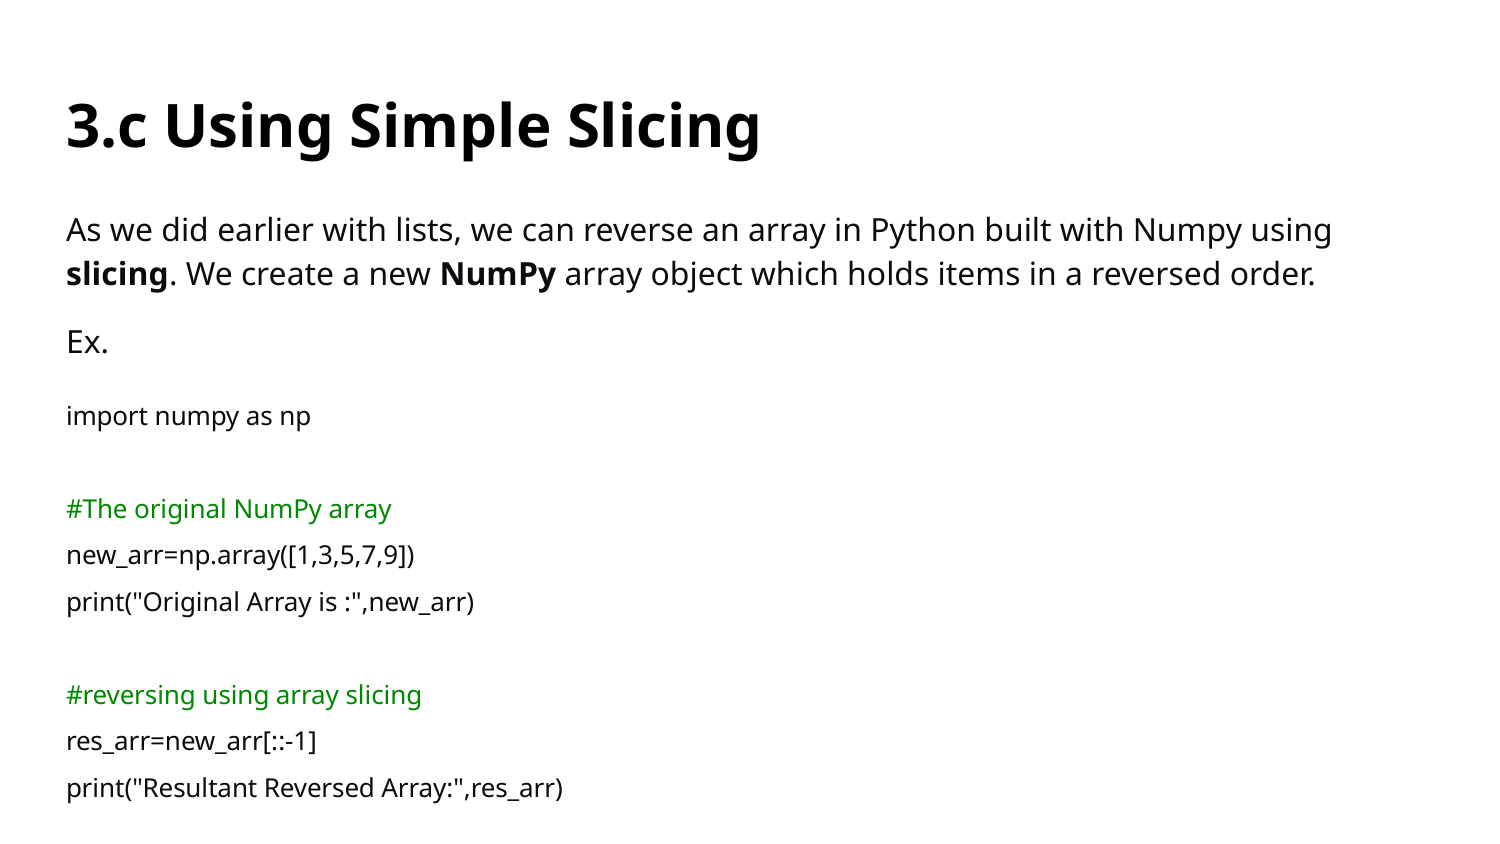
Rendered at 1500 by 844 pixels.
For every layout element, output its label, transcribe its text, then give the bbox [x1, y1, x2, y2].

list As we did earlier with lists, we can reverse an array in Python built with Numpy using slicing. We create a new NumPy array object which holds items in a reversed order. Ex. import numpy as np #The original NumPy array new_arr=np.array([1,3,5,7,9]) print("Original Array is :",new_arr) #reversing using array slicing res_arr=new_arr[::-1] print("Resultant Reversed Array:",res_arr) [51, 189, 1449, 822]
title 3.c Using Simple Slicing [51, 72, 1449, 176]
